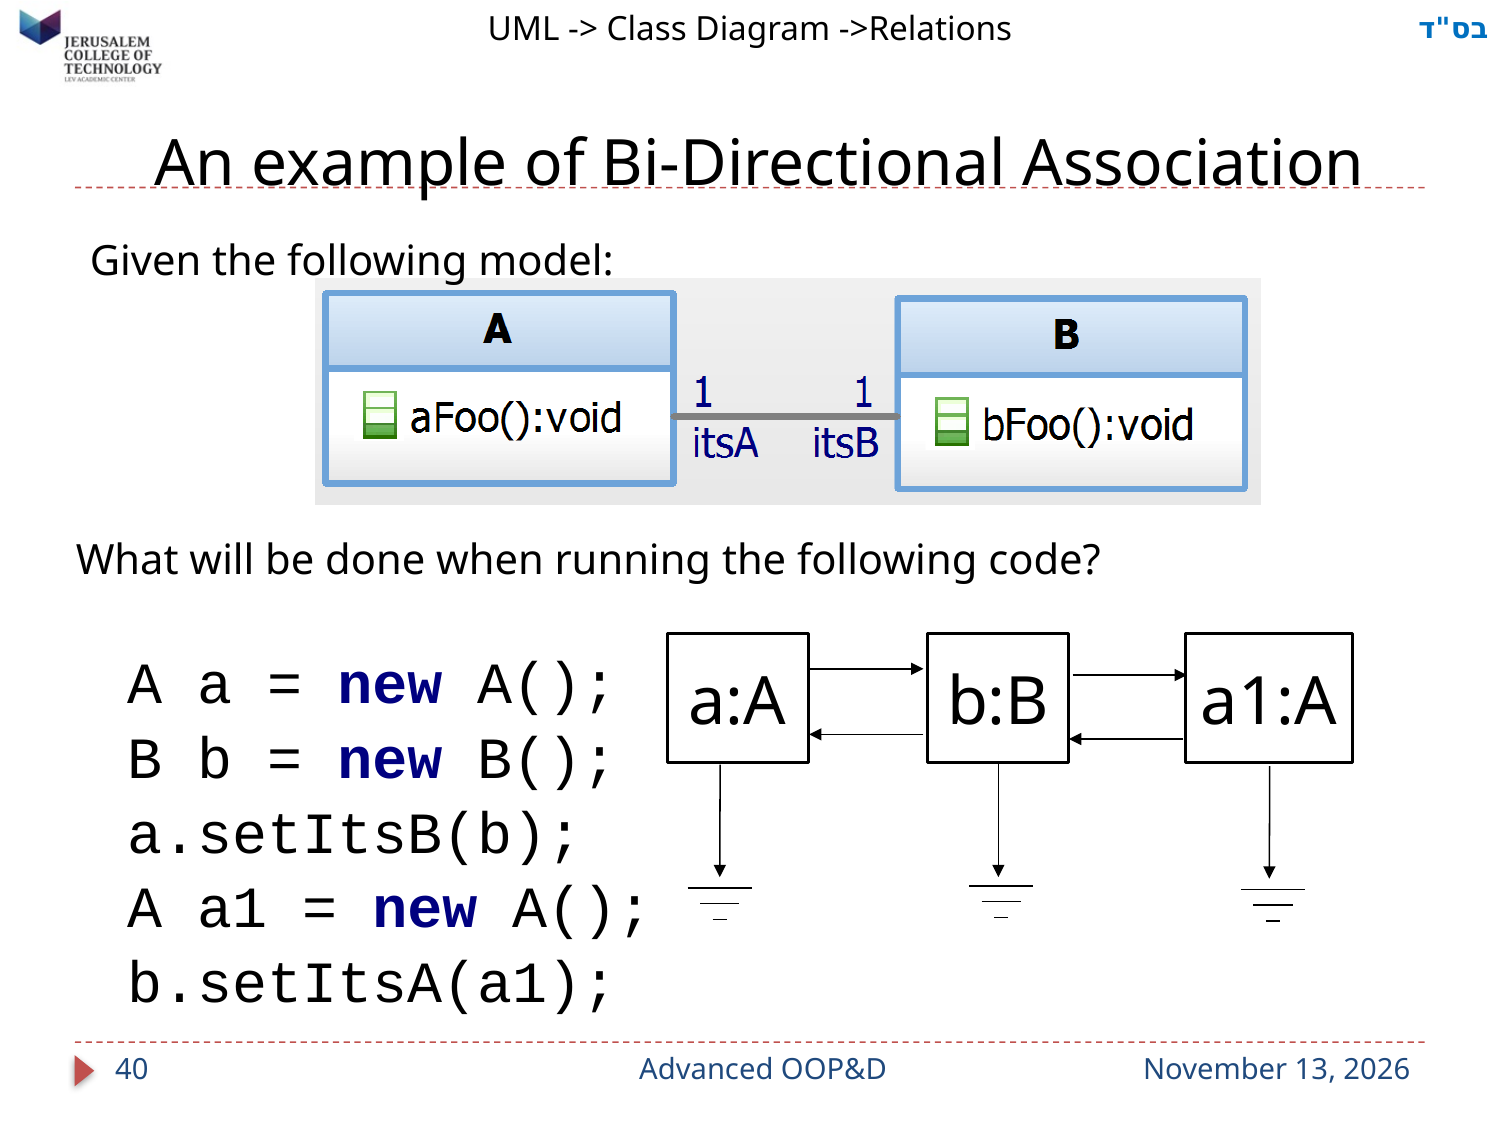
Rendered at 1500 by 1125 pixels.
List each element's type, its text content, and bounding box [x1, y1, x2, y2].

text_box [1240, 889, 1306, 922]
text_box a:A [666, 632, 810, 764]
text_box UML -> Class Diagram ->Relations [299, 0, 1202, 55]
text_box An example of Bi-Directional Association [74, 113, 1425, 199]
picture [314, 278, 1262, 506]
text_box Given the following model: [74, 199, 1425, 292]
list A a = new A(); B b = new B(); a.setItsB(b); A a1 = new A(); b.setItsA(a1); [112, 633, 1388, 1043]
text_box b:B [926, 632, 1070, 764]
footer Advanced OOP&D [475, 1042, 1051, 1103]
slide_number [1051, 1042, 1426, 1103]
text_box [687, 887, 753, 920]
title What will be done when running the following code? [61, 498, 1412, 590]
slide_number 40 [100, 1042, 426, 1103]
picture [0, 1, 183, 89]
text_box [968, 885, 1034, 918]
text_box a1:A [1184, 632, 1354, 764]
